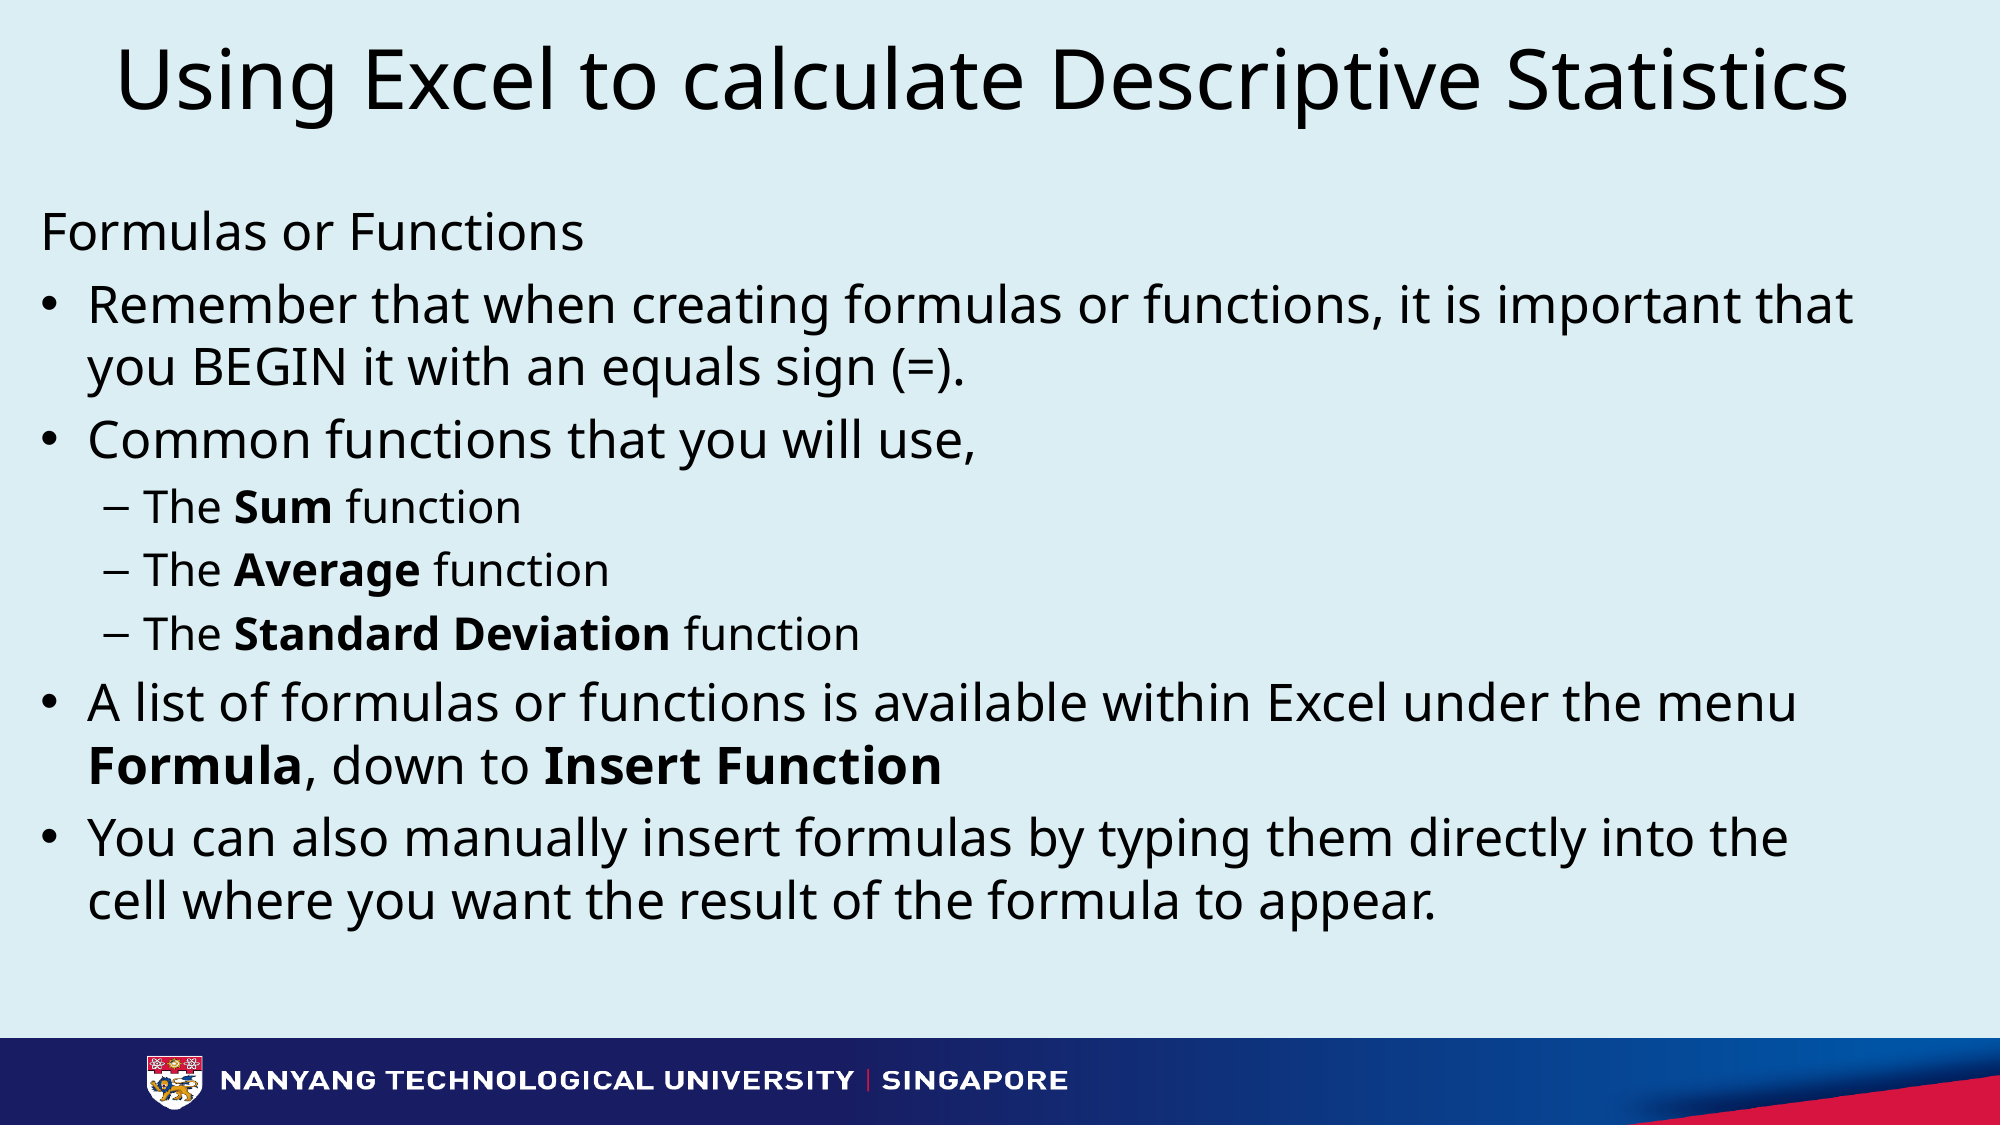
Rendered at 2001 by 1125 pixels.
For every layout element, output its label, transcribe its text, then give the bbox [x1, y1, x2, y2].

list Formulas or Functions Remember that when creating formulas or functions, it is important that you BEGIN it with an equals sign (=). Common functions that you will use, The Sum function The Average function The Standard Deviation function A list of formulas or functions is available within Excel under the menu Formula, down to Insert Function You can also manually insert formulas by typing them directly into the cell where you want the result of the formula to appear. [25, 190, 1900, 946]
title Using Excel to calculate Descriptive Statistics [99, 12, 1900, 140]
picture [0, 1038, 2000, 1125]
